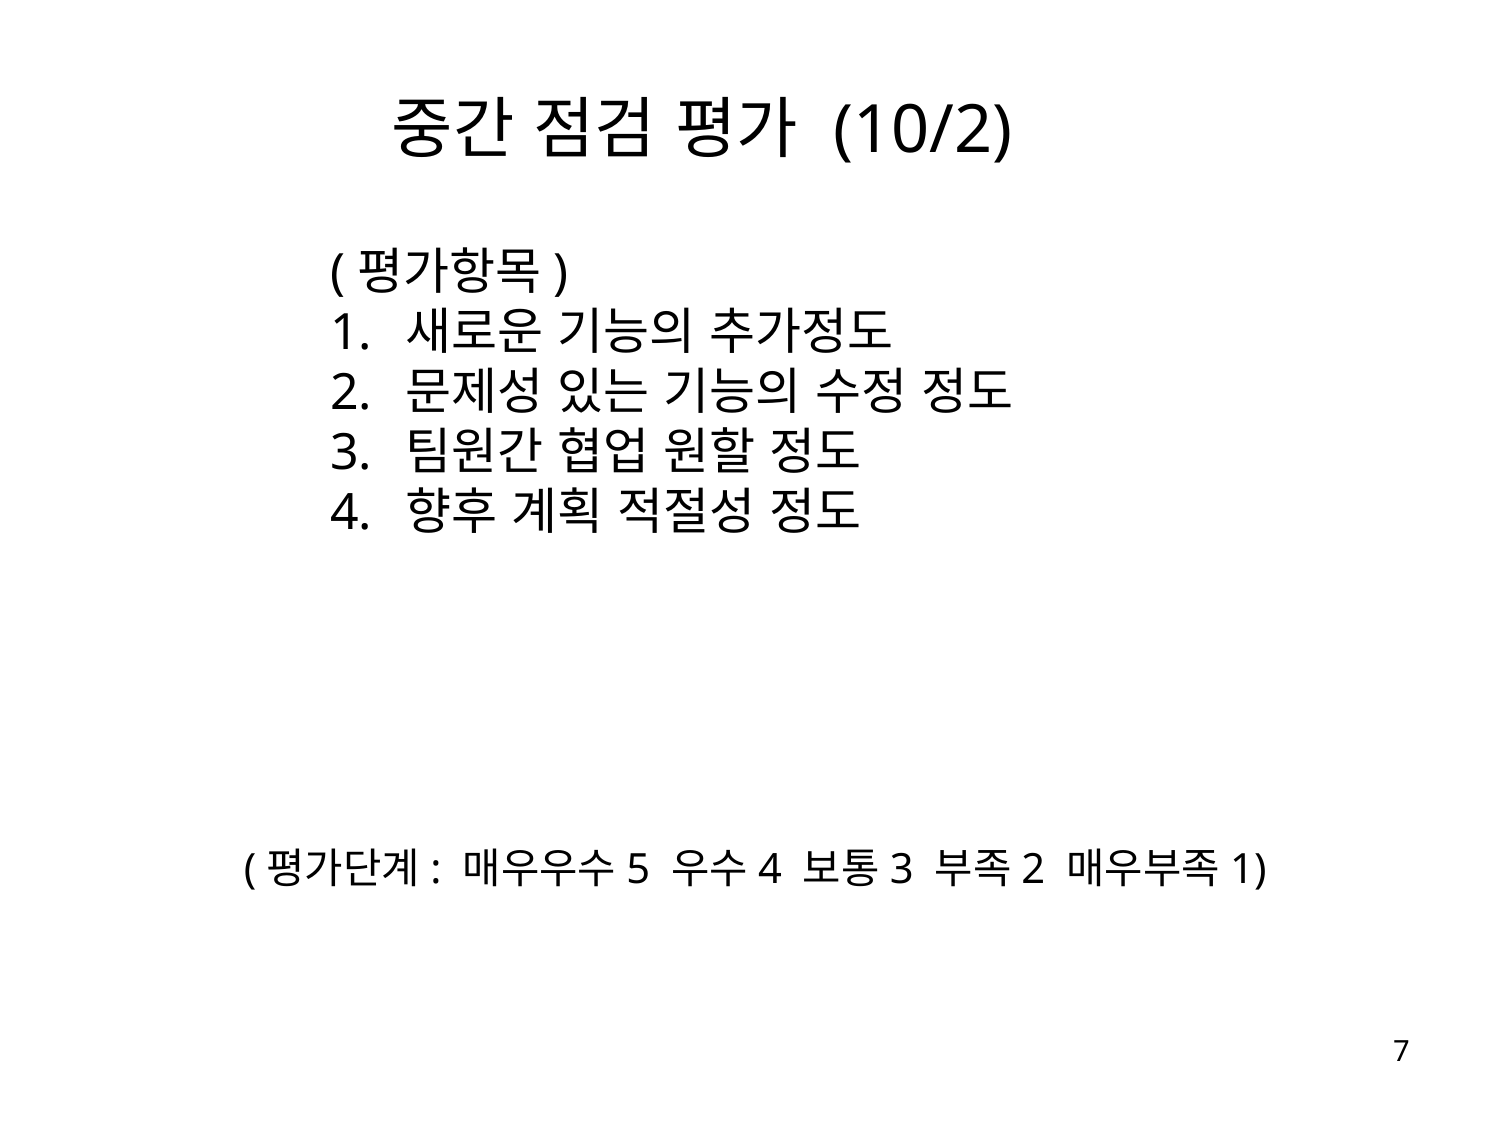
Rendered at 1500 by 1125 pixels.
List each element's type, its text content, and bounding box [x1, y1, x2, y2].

text_box (평가항목) 새로운 기능의 추가정도 문제성 있는 기능의 수정 정도 팀원간 협업 원할 정도 향후 계획 적절성 정도 [315, 231, 1226, 547]
slide_number 7 [1074, 1024, 1426, 1103]
text_box (평가단계: 매우우수5 우수4 보통3 부족2 매우부족1) [218, 834, 1282, 899]
text_box 중간 점검 평가 (10/2) [170, 78, 1234, 173]
